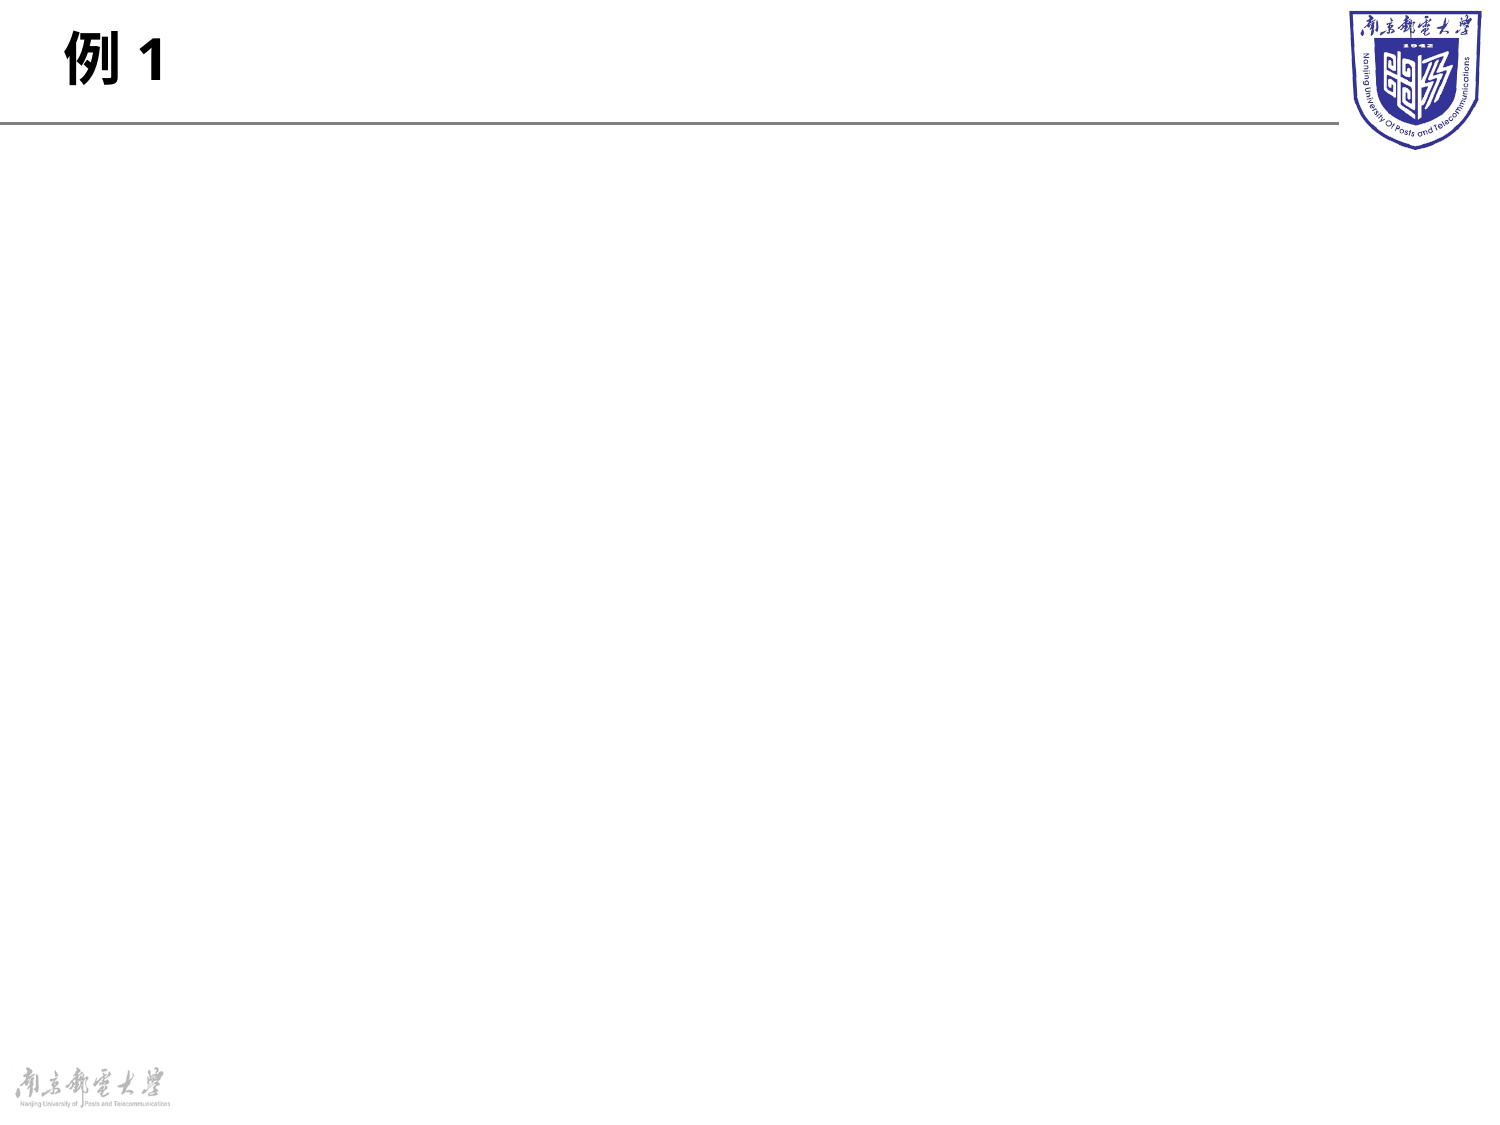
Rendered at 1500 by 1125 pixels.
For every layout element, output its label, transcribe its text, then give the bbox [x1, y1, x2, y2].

title 例1 [48, 22, 1388, 102]
picture [1339, 0, 1491, 160]
